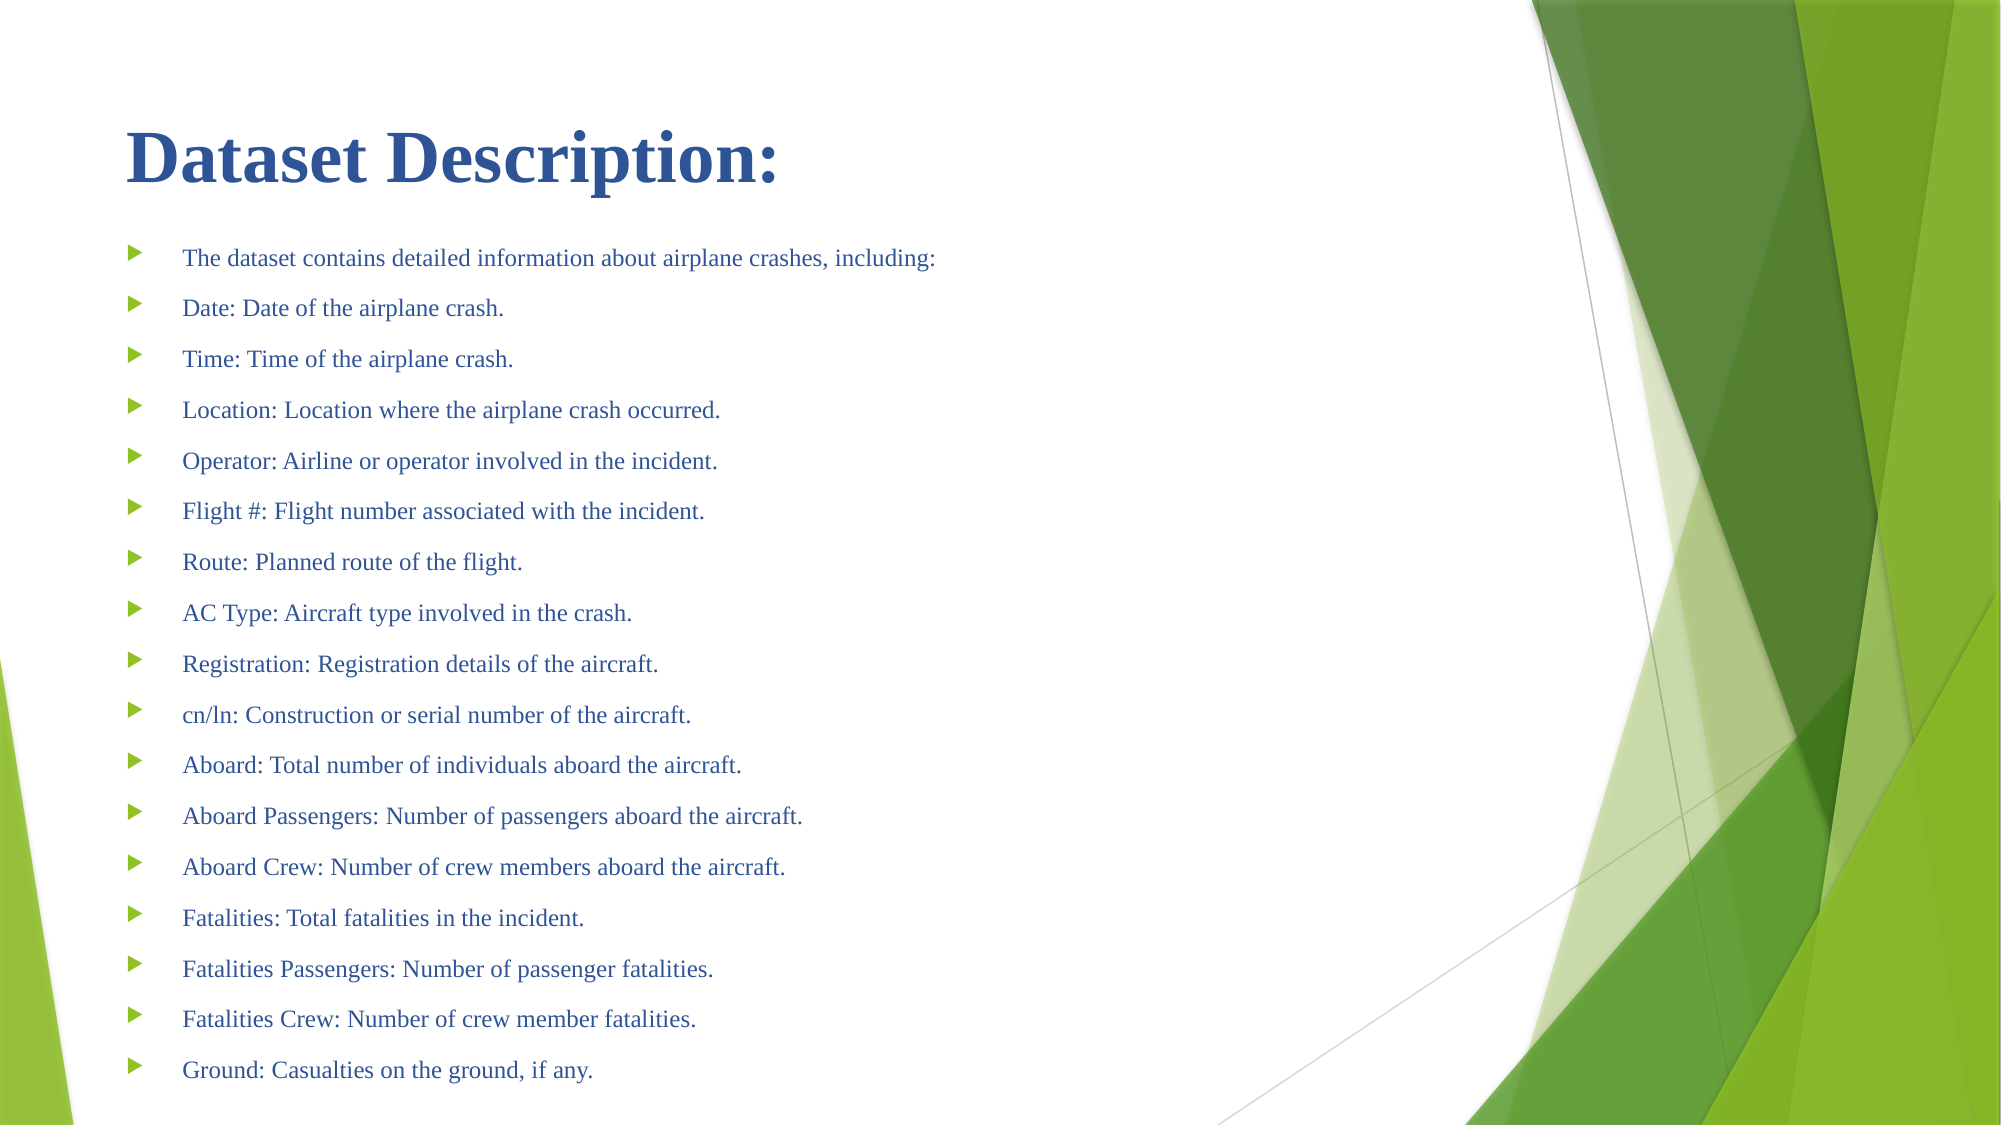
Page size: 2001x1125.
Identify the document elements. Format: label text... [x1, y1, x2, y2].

list The dataset contains detailed information about airplane crashes, including: Date: Date of the airplane crash. Time: Time of the airplane crash. Location: Location where the airplane crash occurred. Operator: Airline or operator involved in the incident. Flight #: Flight number associated with the incident. Route: Planned route of the flight. AC Type: Aircraft type involved in the crash. Registration: Registration details of the aircraft. cn/ln: Construction or serial number of the aircraft. Aboard: Total number of individuals aboard the aircraft. Aboard Passengers: Number of passengers aboard the aircraft. Aboard Crew: Number of crew members aboard the aircraft. Fatalities: Total fatalities in the incident. Fatalities Passengers: Number of passenger fatalities. Fatalities Crew: Number of crew member fatalities. Ground: Casualties on the ground, if any. [111, 233, 1522, 992]
title Dataset Description: [111, 99, 1522, 233]
